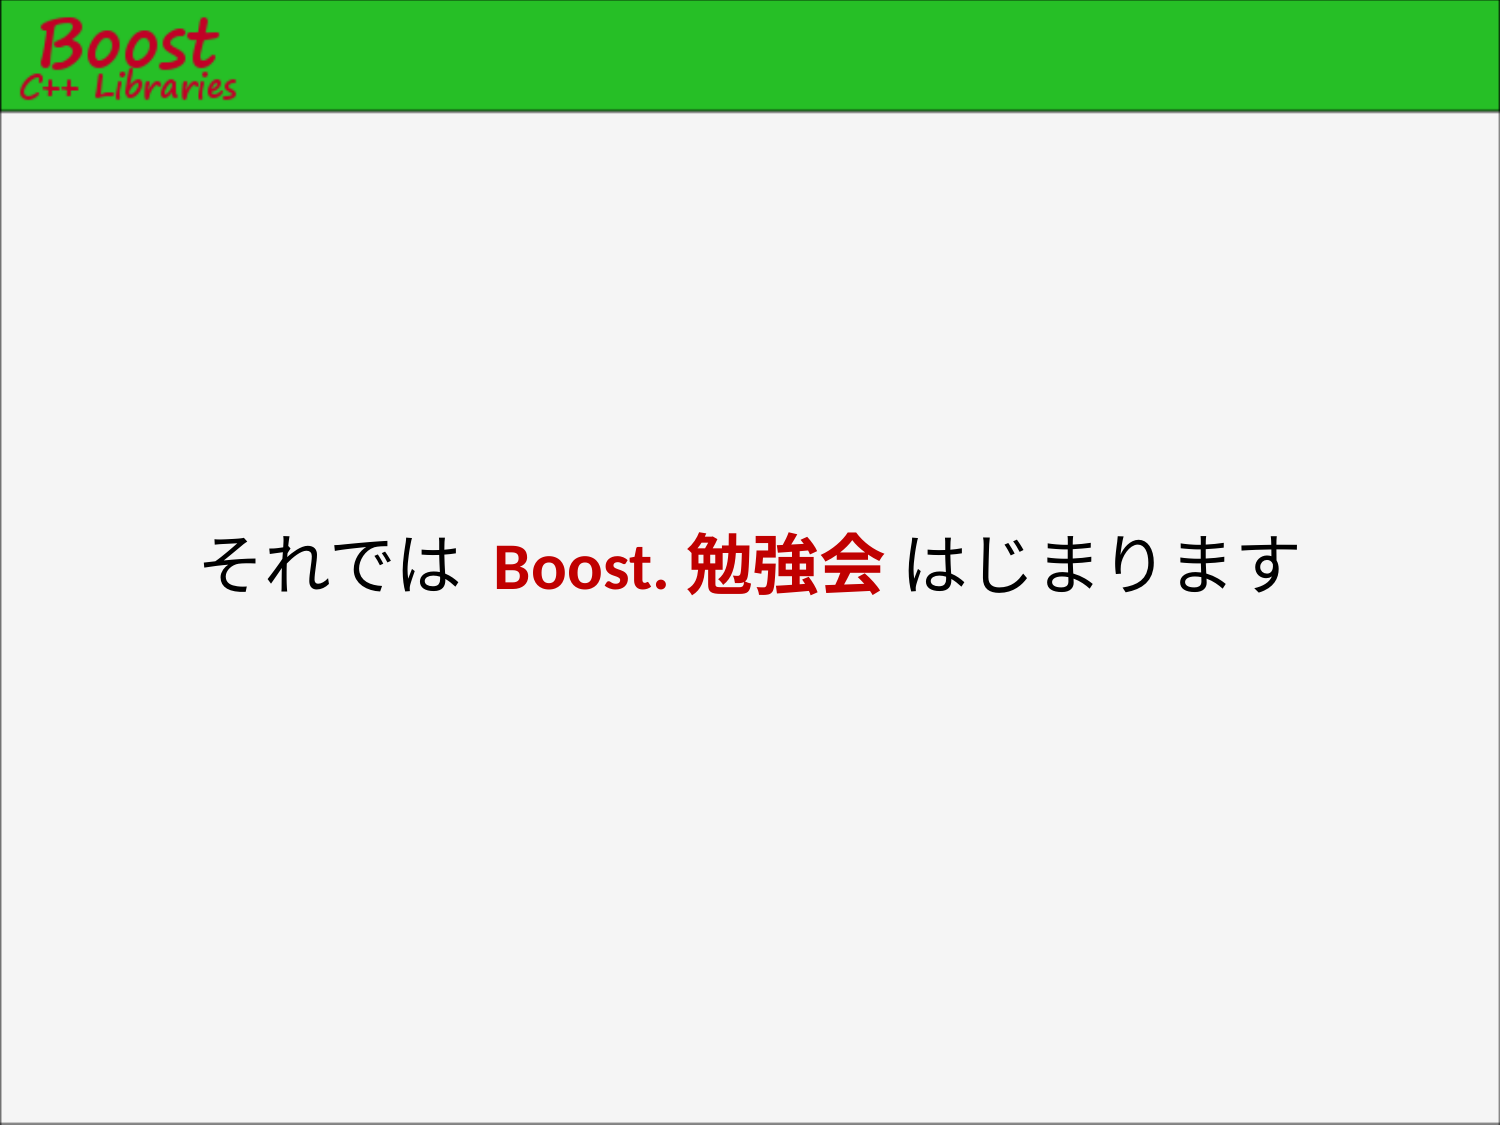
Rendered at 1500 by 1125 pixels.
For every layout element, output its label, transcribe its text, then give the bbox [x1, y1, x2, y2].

list それでは Boost.勉強会 はじまります [75, 515, 1425, 646]
picture [0, 0, 1500, 1125]
